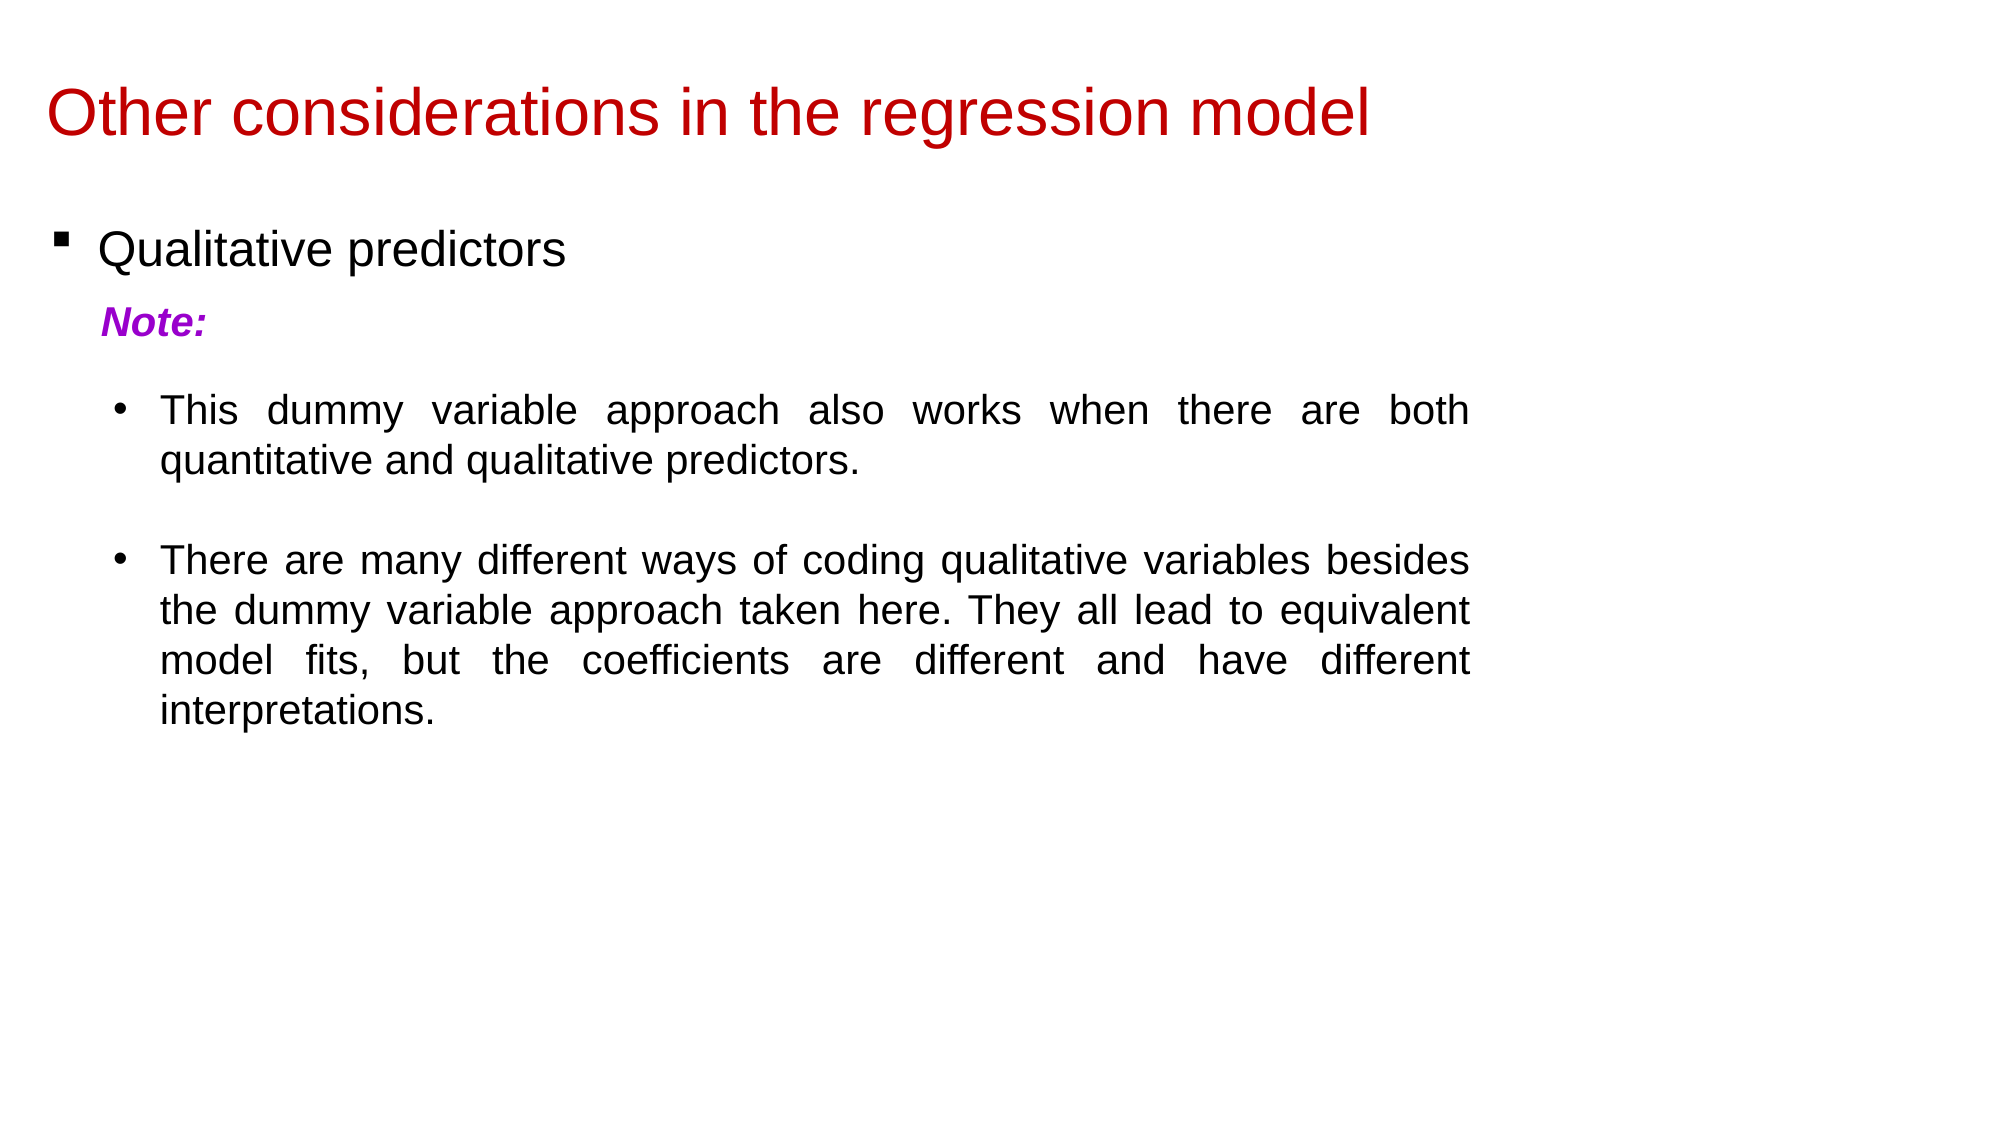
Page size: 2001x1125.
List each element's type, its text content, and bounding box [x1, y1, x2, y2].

text_box This dummy variable approach also works when there are both quantitative and qualitative predictors. There are many different ways of coding qualitative variables besides the dummy variable approach taken here. They all lead to equivalent model fits, but the coefficients are different and have different interpretations. [98, 375, 1486, 741]
text_box Qualitative predictors [35, 208, 1474, 284]
text_box Other considerations in the regression model [31, 61, 1875, 237]
text_box Note: [85, 287, 1011, 353]
